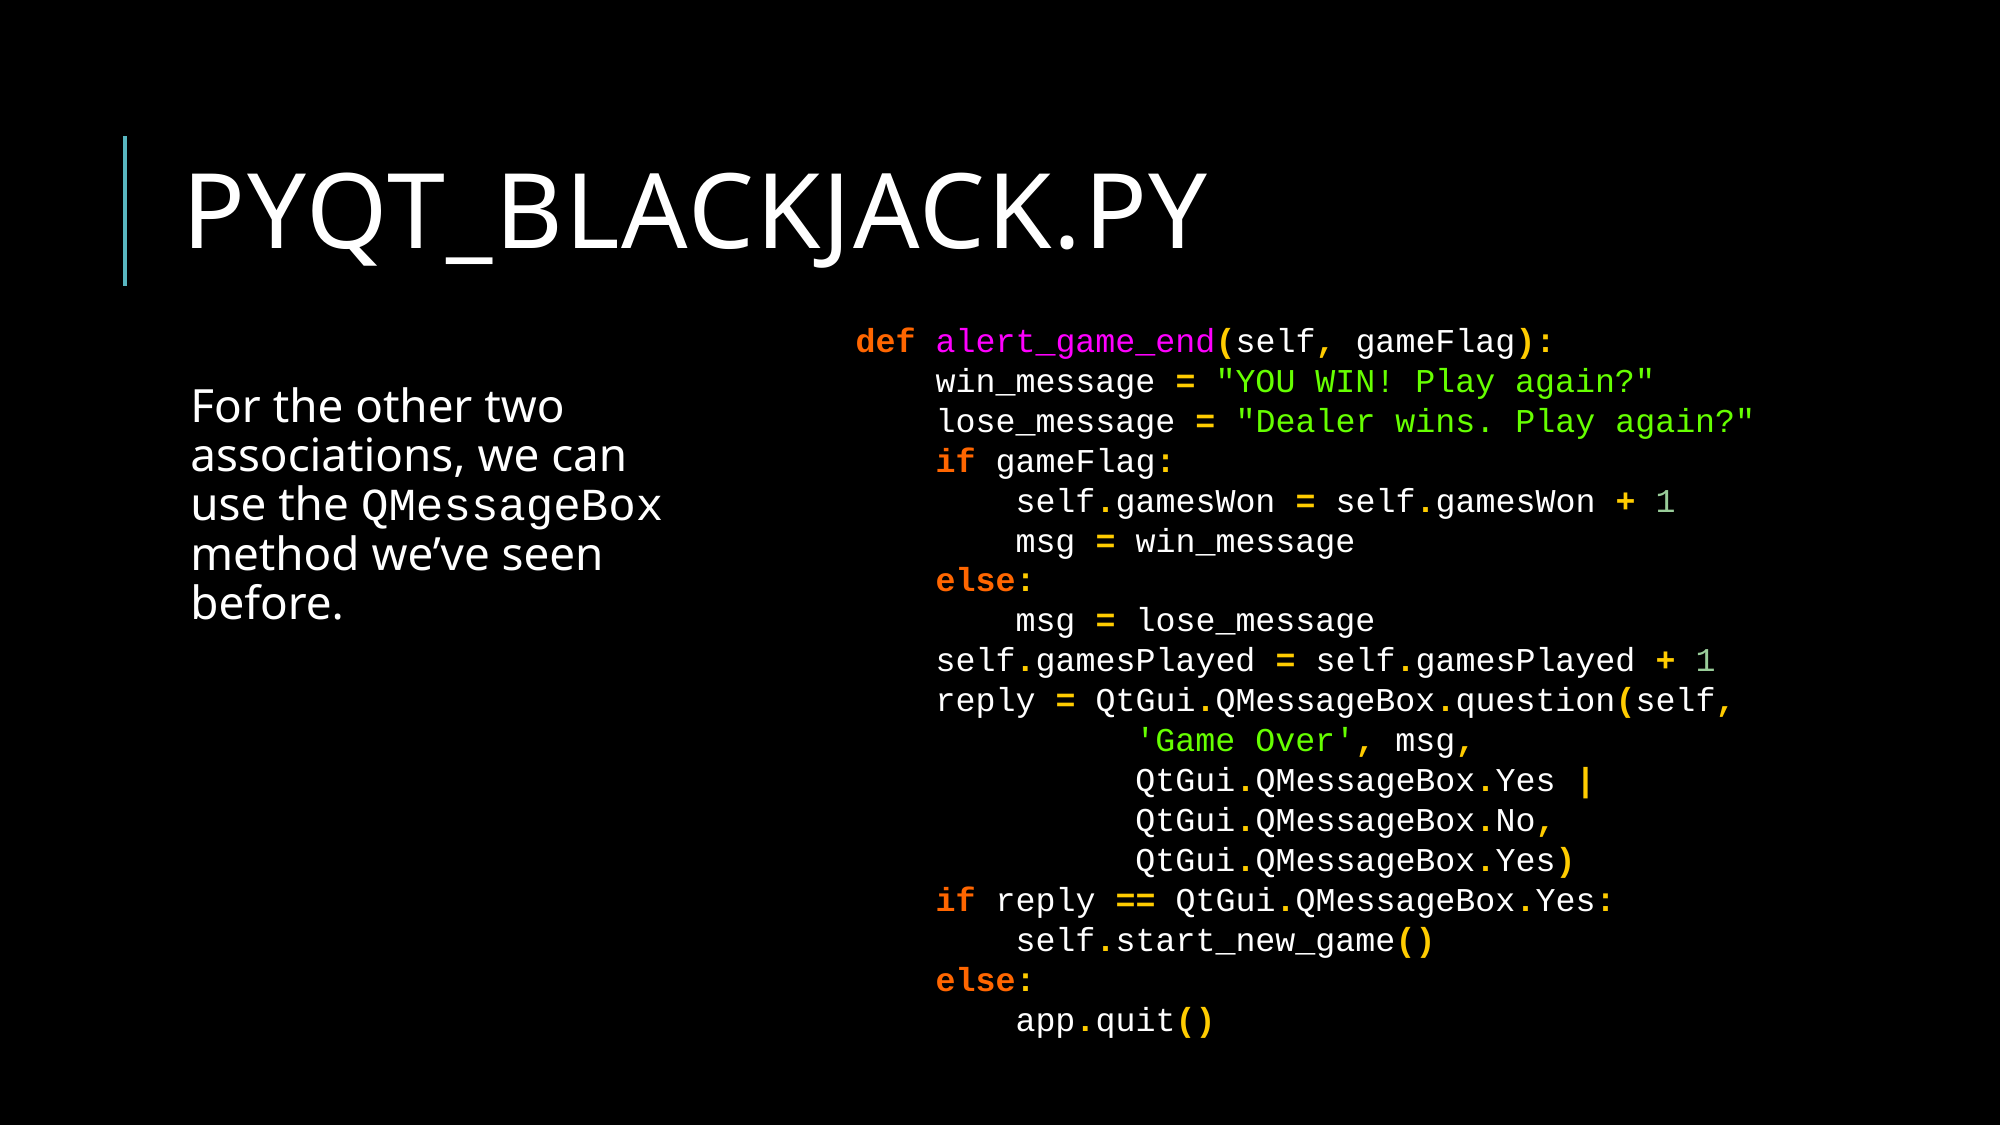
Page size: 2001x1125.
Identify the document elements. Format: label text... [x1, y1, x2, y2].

list For the other two associations, we can use the QMessageBox method we’ve seen before. [168, 375, 681, 1035]
text_box def alert_game_end(self, gameFlag): win_message = "YOU WIN! Play again?" lose_message = "Dealer wins. Play again?" if gameFlag: self.gamesWon = self.gamesWon + 1 msg = win_message else: msg = lose_message self.gamesPlayed = self.gamesPlayed + 1 reply = QtGui.QMessageBox.question(self, 'Game Over', msg, QtGui.QMessageBox.Yes | QtGui.QMessageBox.No, QtGui.QMessageBox.Yes) if reply == QtGui.QMessageBox.Yes: self.start_new_game() else: app.quit() [840, 311, 1820, 1045]
title PyQt_blackjack.py [168, 96, 1763, 342]
